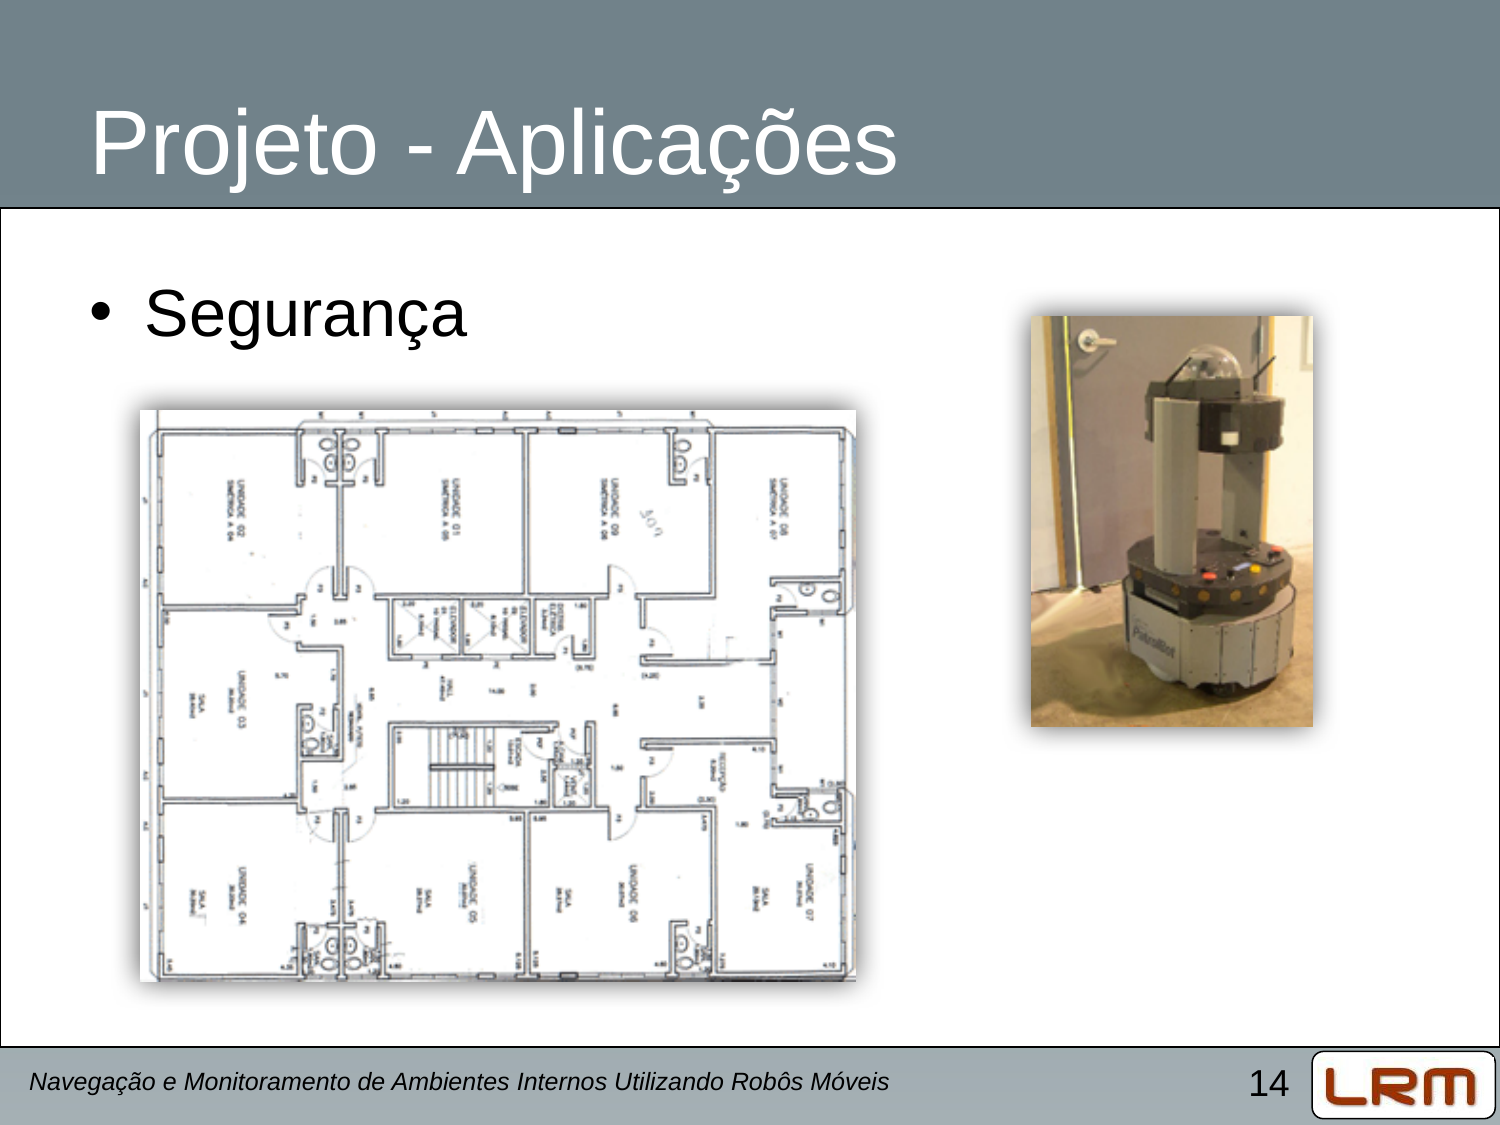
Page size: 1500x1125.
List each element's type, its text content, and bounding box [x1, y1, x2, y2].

footer Navegação e Monitoramento de Ambientes Internos Utilizando Robôs Móveis [14, 1057, 1300, 1112]
picture [140, 409, 856, 983]
list Segurança [74, 262, 739, 1005]
picture [1030, 316, 1313, 727]
picture [0, 1048, 1500, 1125]
picture [0, 0, 1500, 207]
title Projeto - Aplicações [74, 44, 1425, 232]
